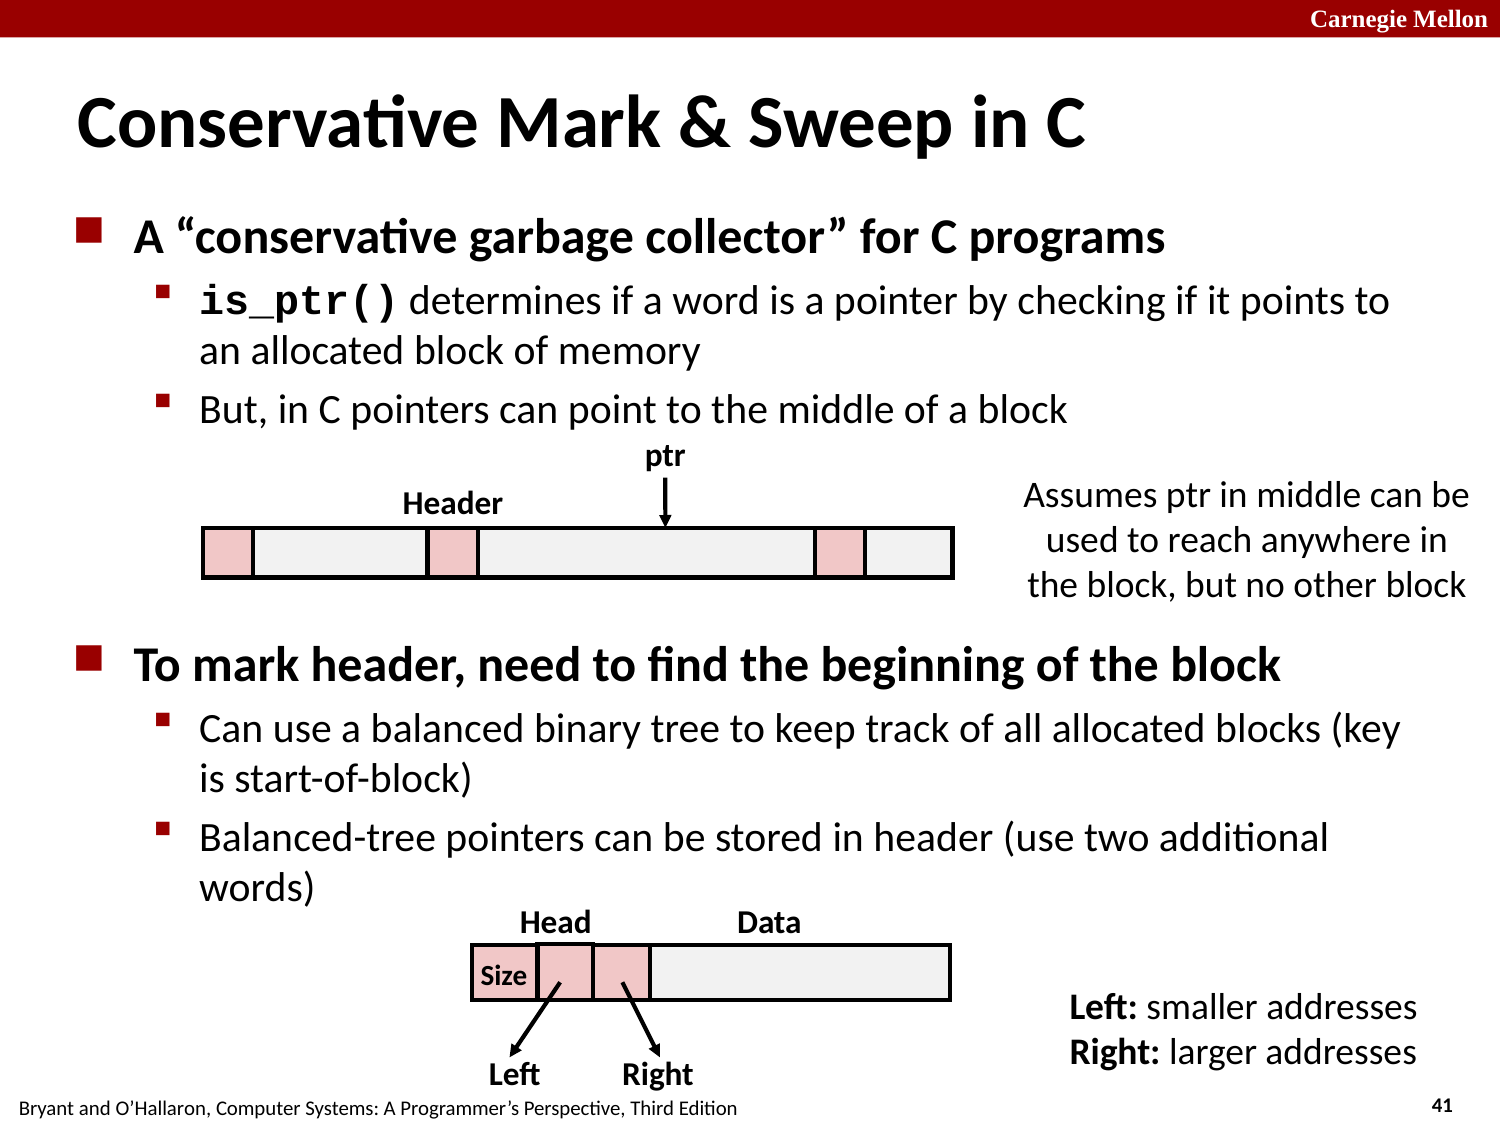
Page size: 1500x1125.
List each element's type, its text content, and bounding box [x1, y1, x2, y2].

text_box Right [607, 1044, 709, 1100]
title Conservative Mark & Sweep in C [62, 60, 1376, 188]
text_box [537, 944, 594, 1000]
text_box [509, 982, 561, 1058]
text_box [815, 527, 866, 578]
text_box Assumes ptr in middle can be used to reach anywhere in the block, but no other block [1003, 462, 1491, 613]
text_box Size [465, 948, 537, 1000]
text_box Head [504, 892, 607, 948]
list A “conservative garbage collector” for C programs is_ptr() determines if a word is a pointer by checking if it points to an allocated block of memory But, in C pointers can point to the middle of a block To mark header, need to find the beginning of the block Can use a balanced binary tree to keep track of all allocated blocks (key is start-of-block) Balanced-tree pointers can be stored in header (use two additional words) [61, 199, 1426, 939]
text_box Left [474, 1044, 556, 1100]
text_box [866, 527, 953, 578]
text_box [202, 527, 253, 578]
text_box ptr [629, 424, 701, 481]
text_box [478, 527, 815, 578]
text_box [428, 529, 478, 578]
text_box Left: smaller addresses Right: larger addresses [1054, 974, 1434, 1080]
text_box [253, 527, 428, 578]
text_box Data [722, 892, 817, 948]
text_box Header [387, 473, 519, 529]
text_box [472, 944, 504, 948]
text_box [659, 477, 672, 528]
text_box [649, 944, 950, 1000]
text_box [594, 944, 649, 1000]
